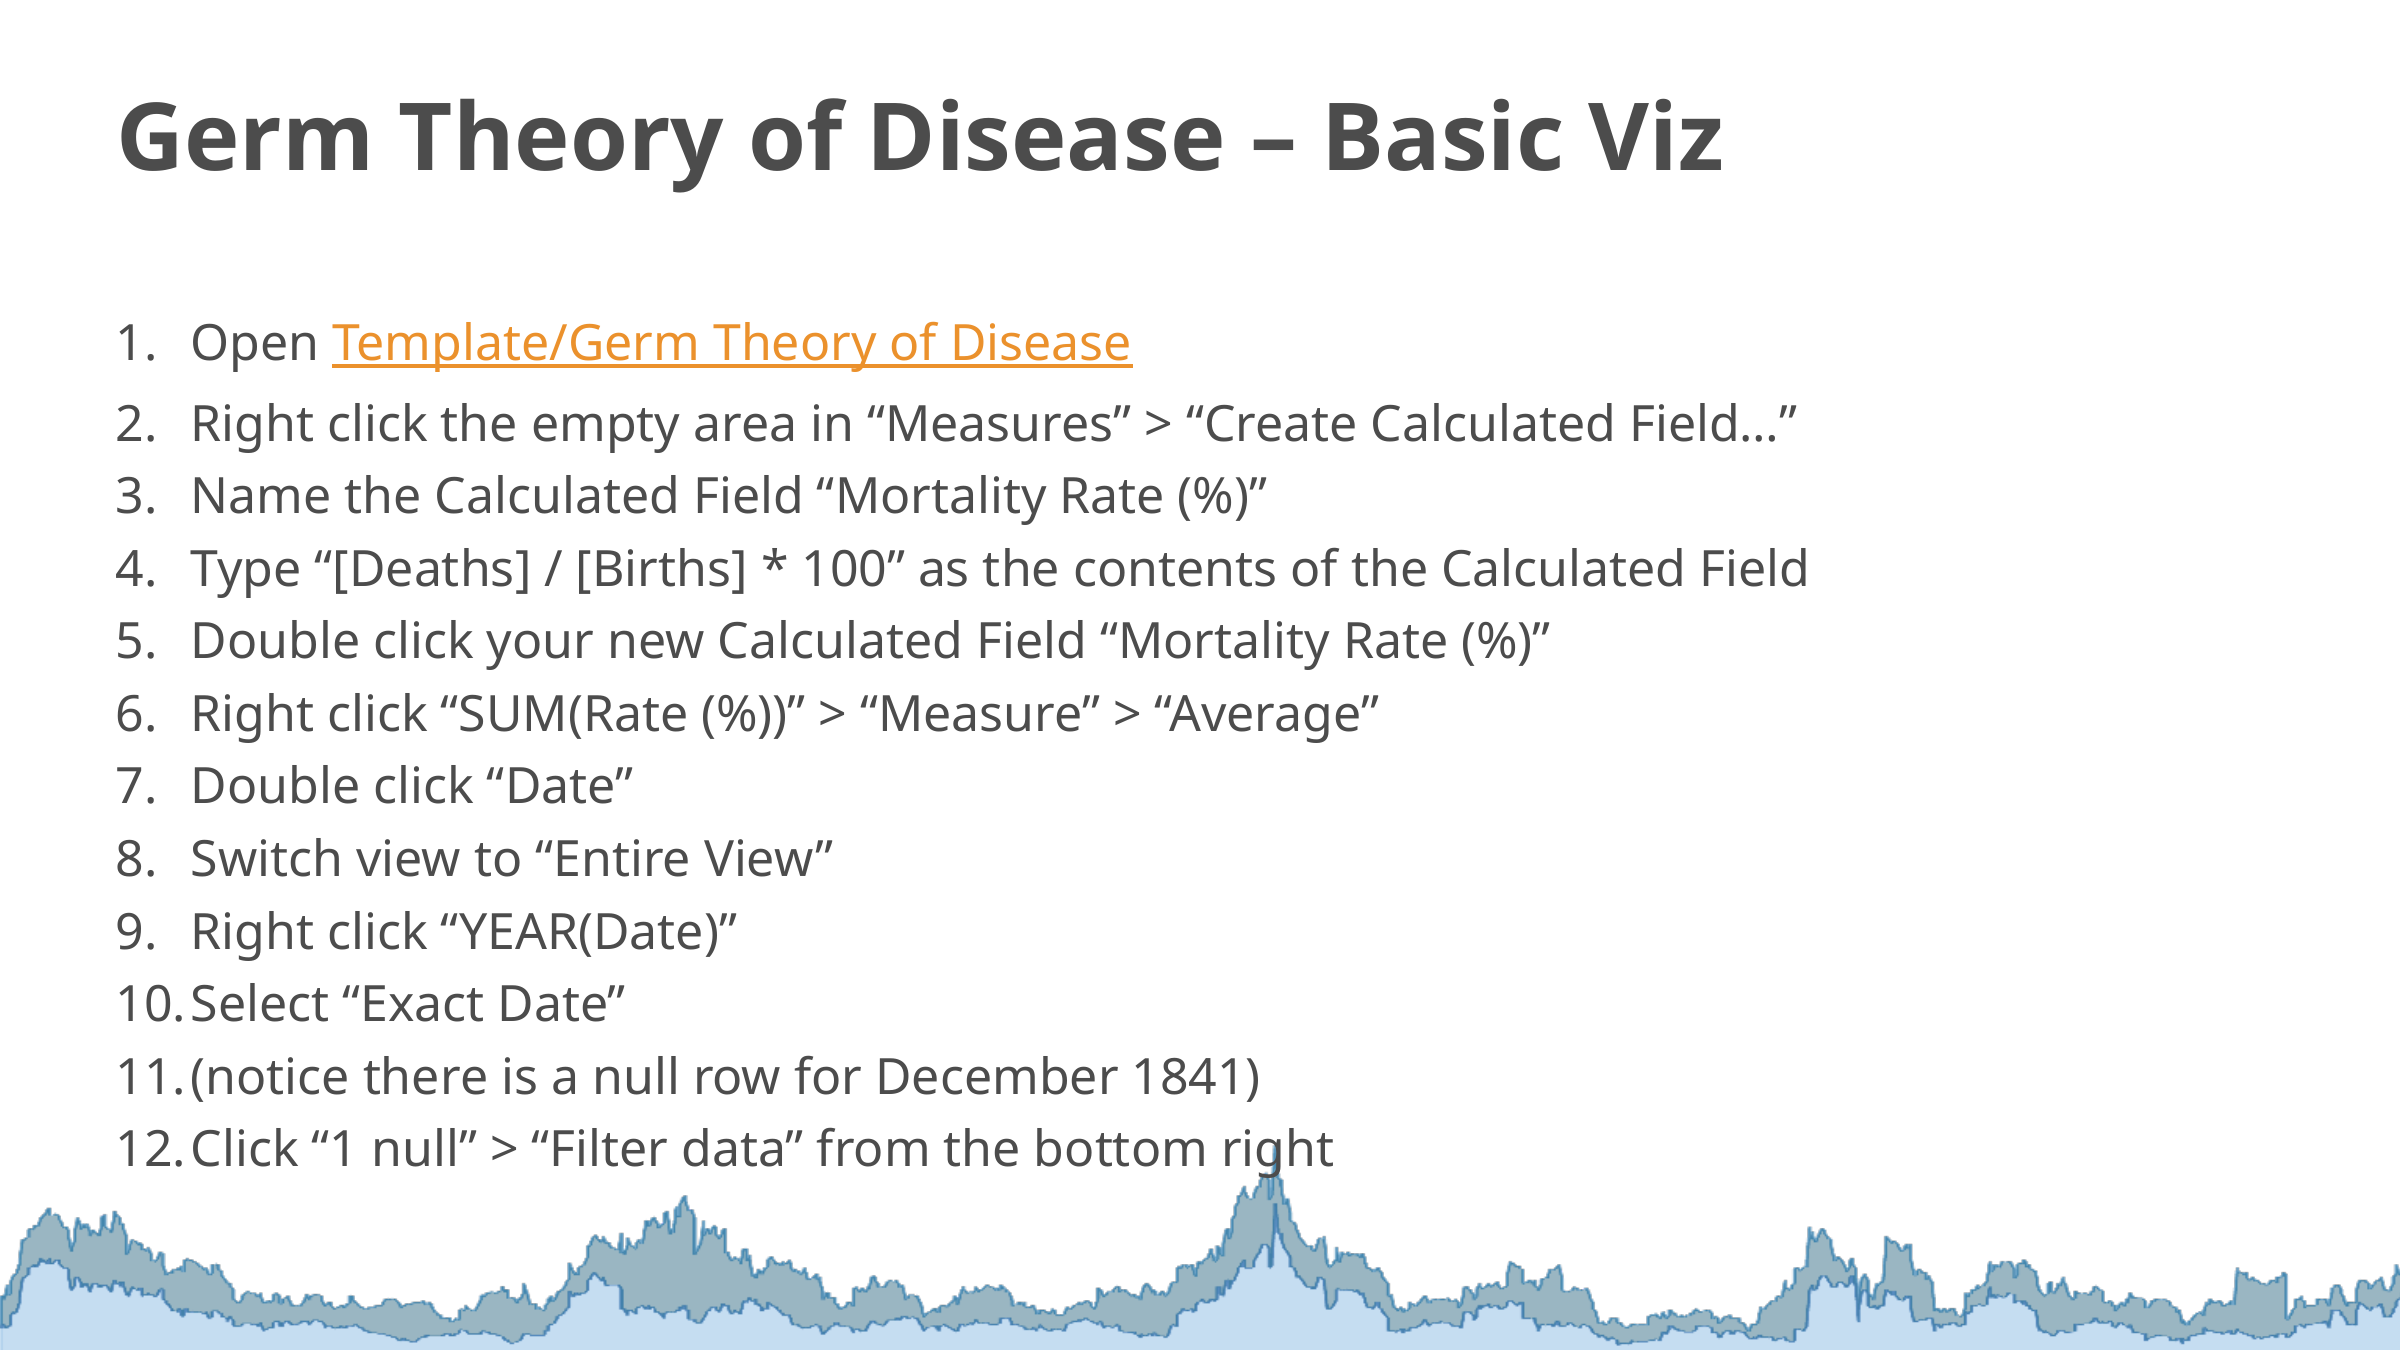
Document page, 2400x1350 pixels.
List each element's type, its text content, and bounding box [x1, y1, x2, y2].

list Open Template/Germ Theory of Disease Right click the empty area in “Measures” > “Create Calculated Field…” Name the Calculated Field “Mortality Rate (%)” Type “[Deaths] / [Births] * 100” as the contents of the Calculated Field Double click your new Calculated Field “Mortality Rate (%)” Right click “SUM(Rate (%))” > “Measure” > “Average” Double click “Date” Switch view to “Entire View” Right click “YEAR(Date)” Select “Exact Date” (notice there is a null row for December 1841) Click “1 null” > “Filter data” from the bottom right [115, 310, 2293, 1250]
list Germ Theory of Disease – Basic Viz [116, 98, 2294, 193]
picture [0, 1133, 2400, 1350]
